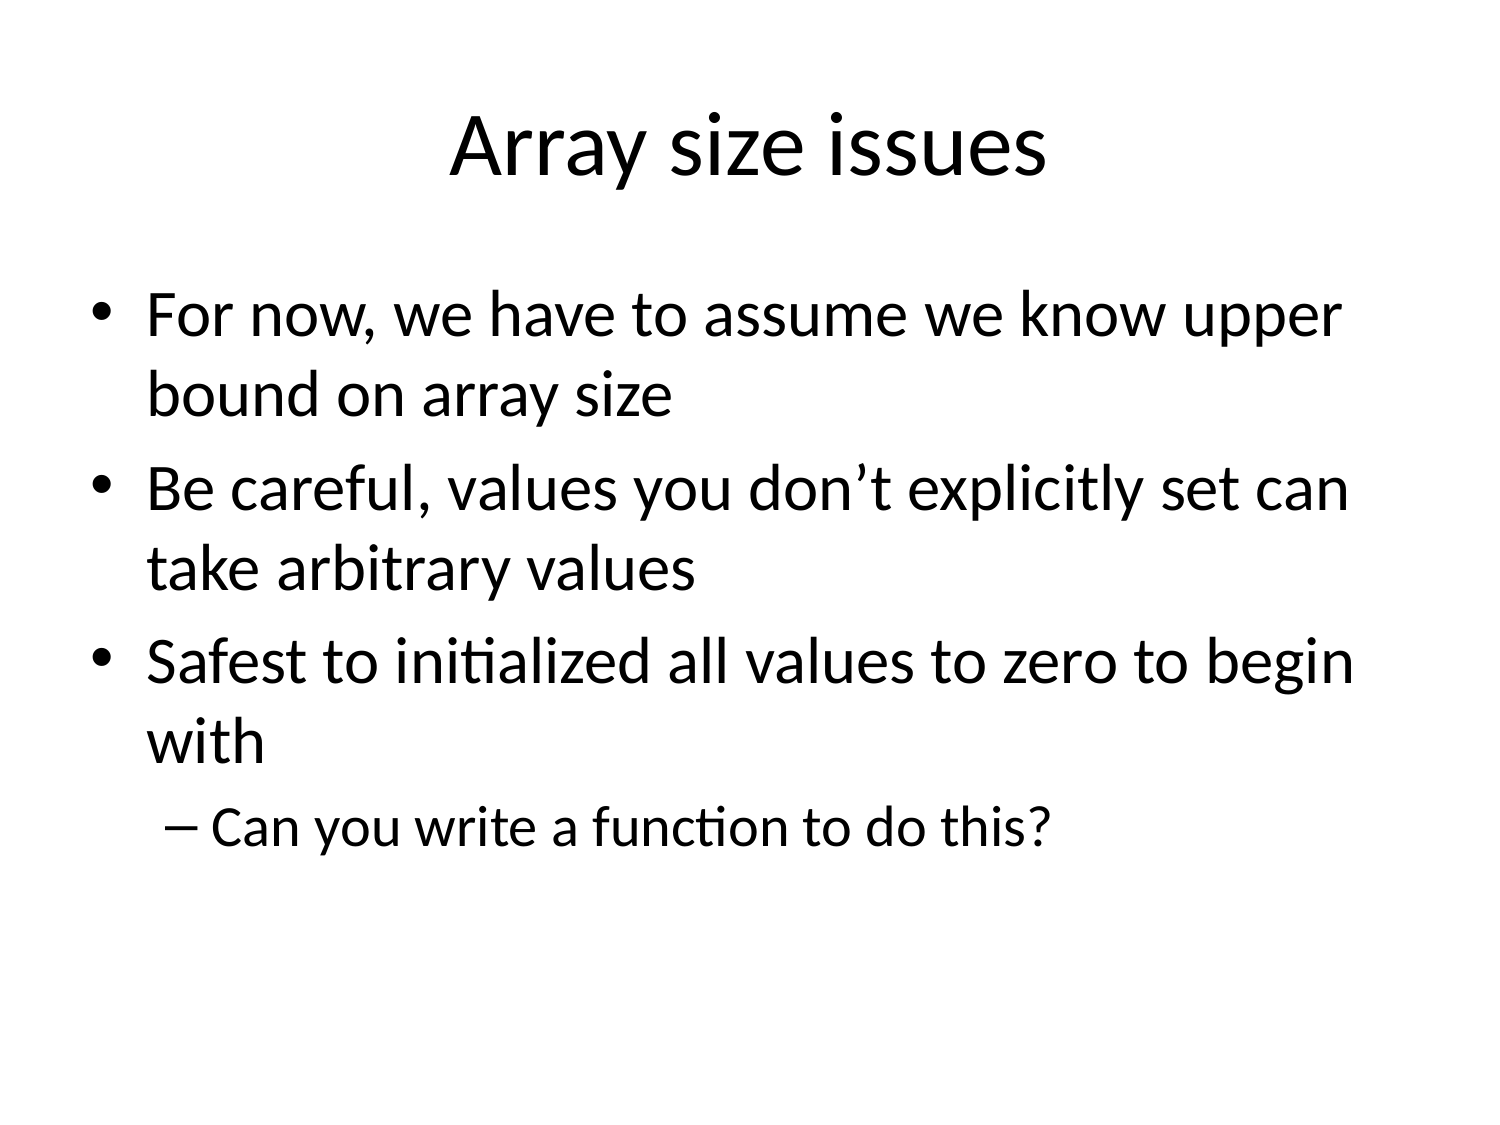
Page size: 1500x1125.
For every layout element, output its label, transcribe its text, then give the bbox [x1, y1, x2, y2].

title Array size issues [75, 45, 1425, 233]
list For now, we have to assume we know upper bound on array size Be careful, values you don’t explicitly set can take arbitrary values Safest to initialized all values to zero to begin with Can you write a function to do this? [75, 262, 1425, 1005]
